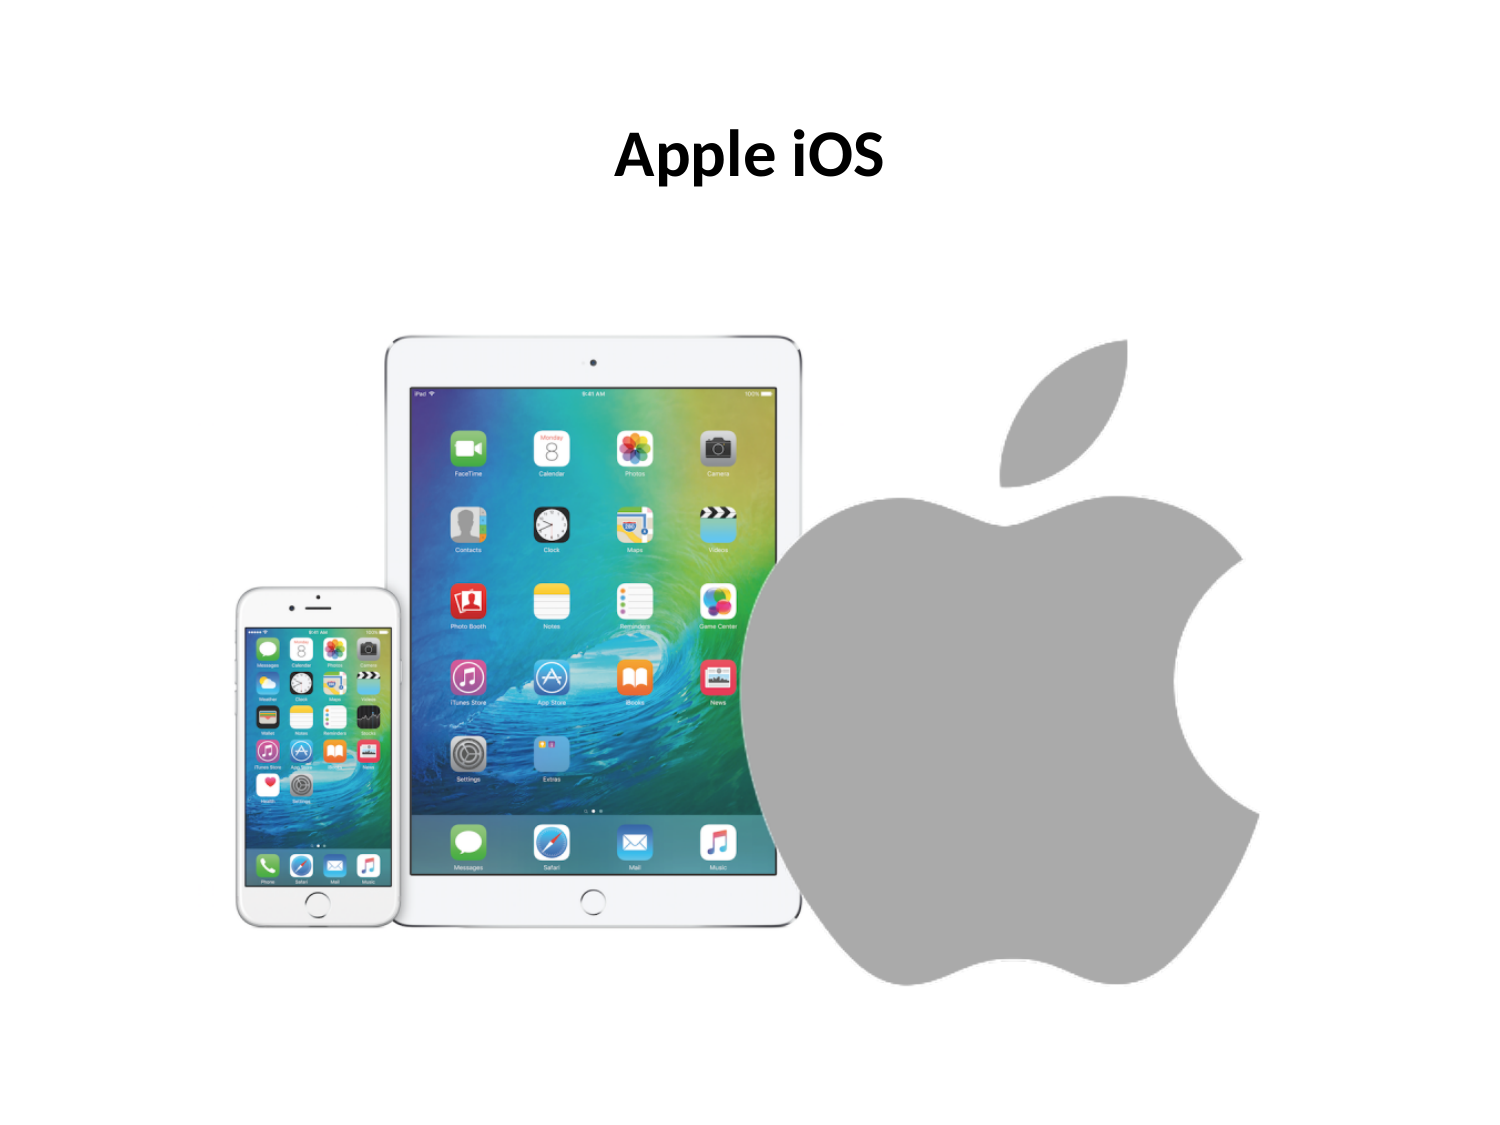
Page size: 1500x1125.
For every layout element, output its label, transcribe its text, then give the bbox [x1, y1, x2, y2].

text_box Apple iOS [0, 102, 1500, 197]
picture [76, 106, 1500, 1125]
